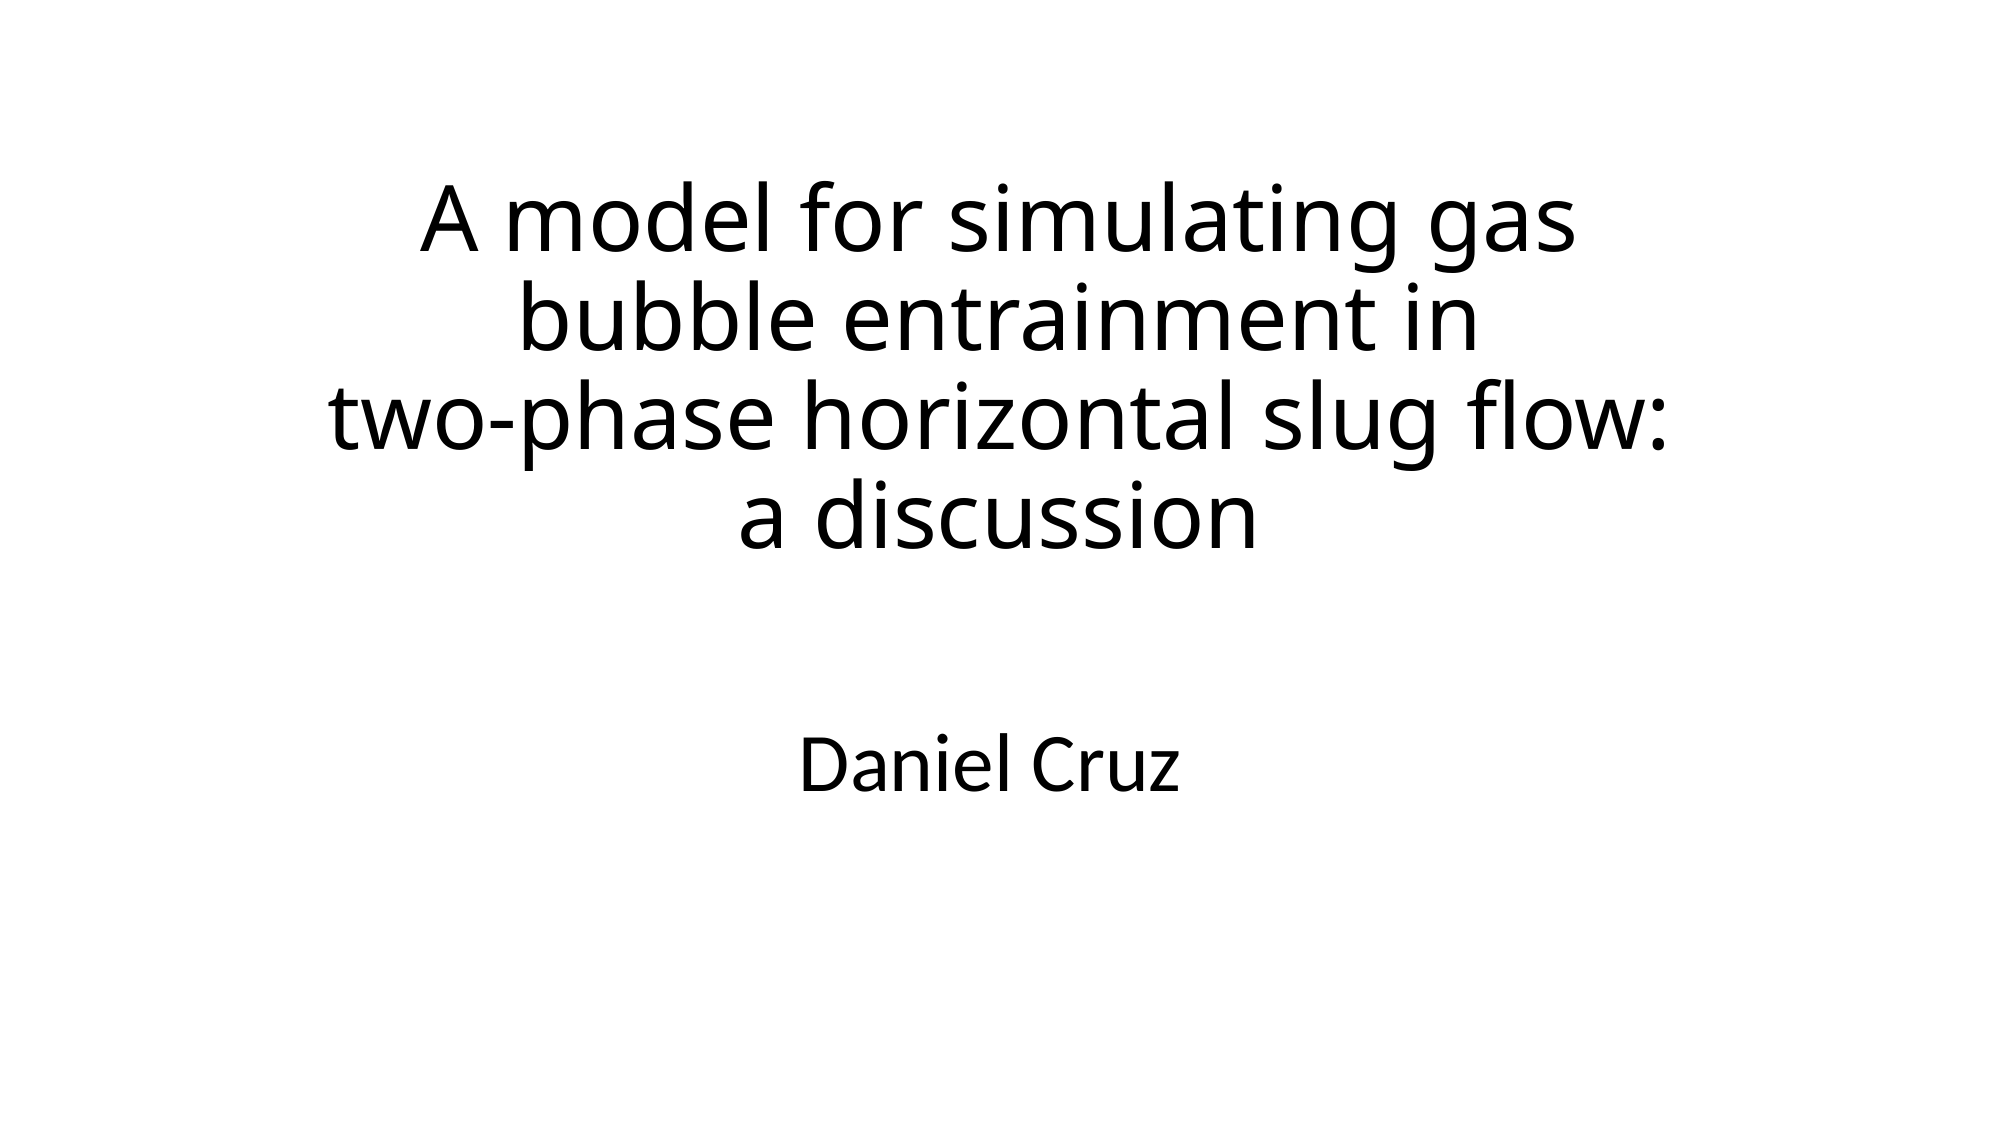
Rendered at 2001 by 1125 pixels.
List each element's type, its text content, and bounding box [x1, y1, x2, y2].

subtitle Daniel Cruz [249, 590, 1750, 863]
title A model for simulating gas bubble entrainment in two-phase horizontal slug flow: a discussion [249, 184, 1750, 576]
